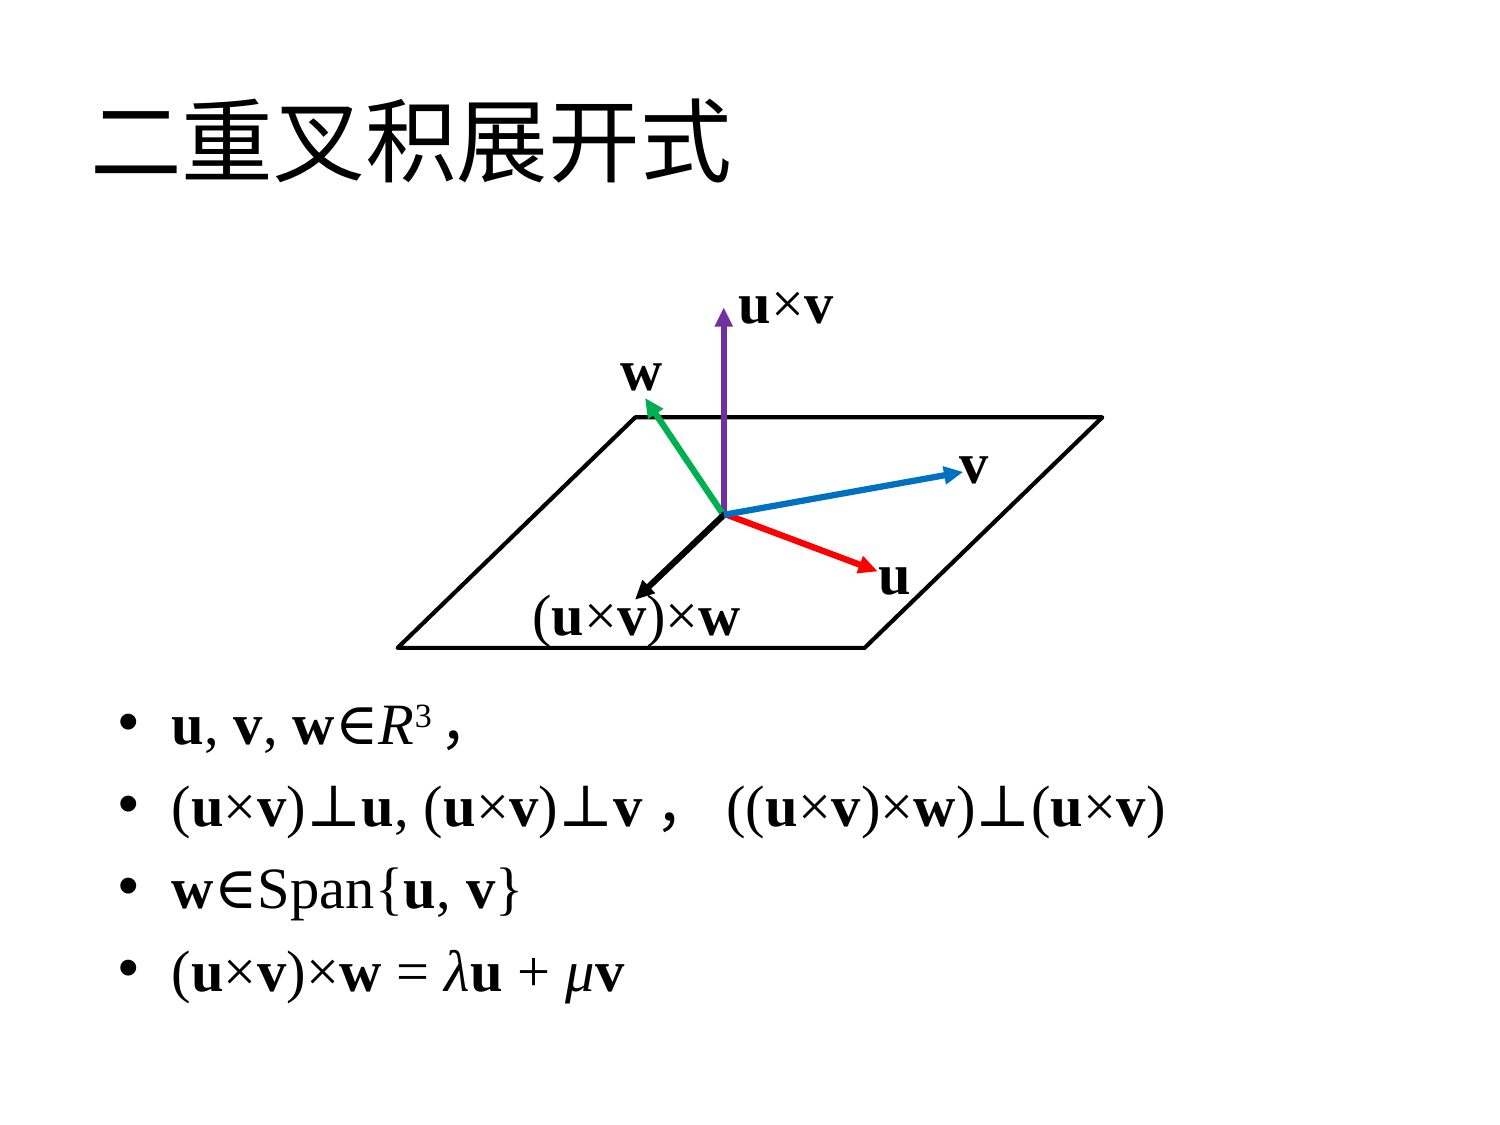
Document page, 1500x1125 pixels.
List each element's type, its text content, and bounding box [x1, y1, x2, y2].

text_box u [863, 528, 926, 614]
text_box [723, 471, 963, 516]
text_box u×v [724, 258, 849, 343]
text_box [756, 580, 903, 650]
text_box w [605, 324, 678, 410]
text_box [730, 523, 878, 572]
text_box [730, 415, 1105, 592]
text_box (u×v)×w [517, 569, 756, 655]
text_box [635, 513, 726, 600]
text_box v [945, 417, 1004, 503]
title 二重叉积展开式 [75, 45, 1425, 233]
list u, v, w∈R3， (u×v)⊥u, (u×v)⊥v，((u×v)×w)⊥(u×v) w∈Span{u, v} (u×v)×w = λu + μv [103, 678, 1397, 1014]
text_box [645, 398, 725, 512]
text_box [395, 415, 640, 650]
